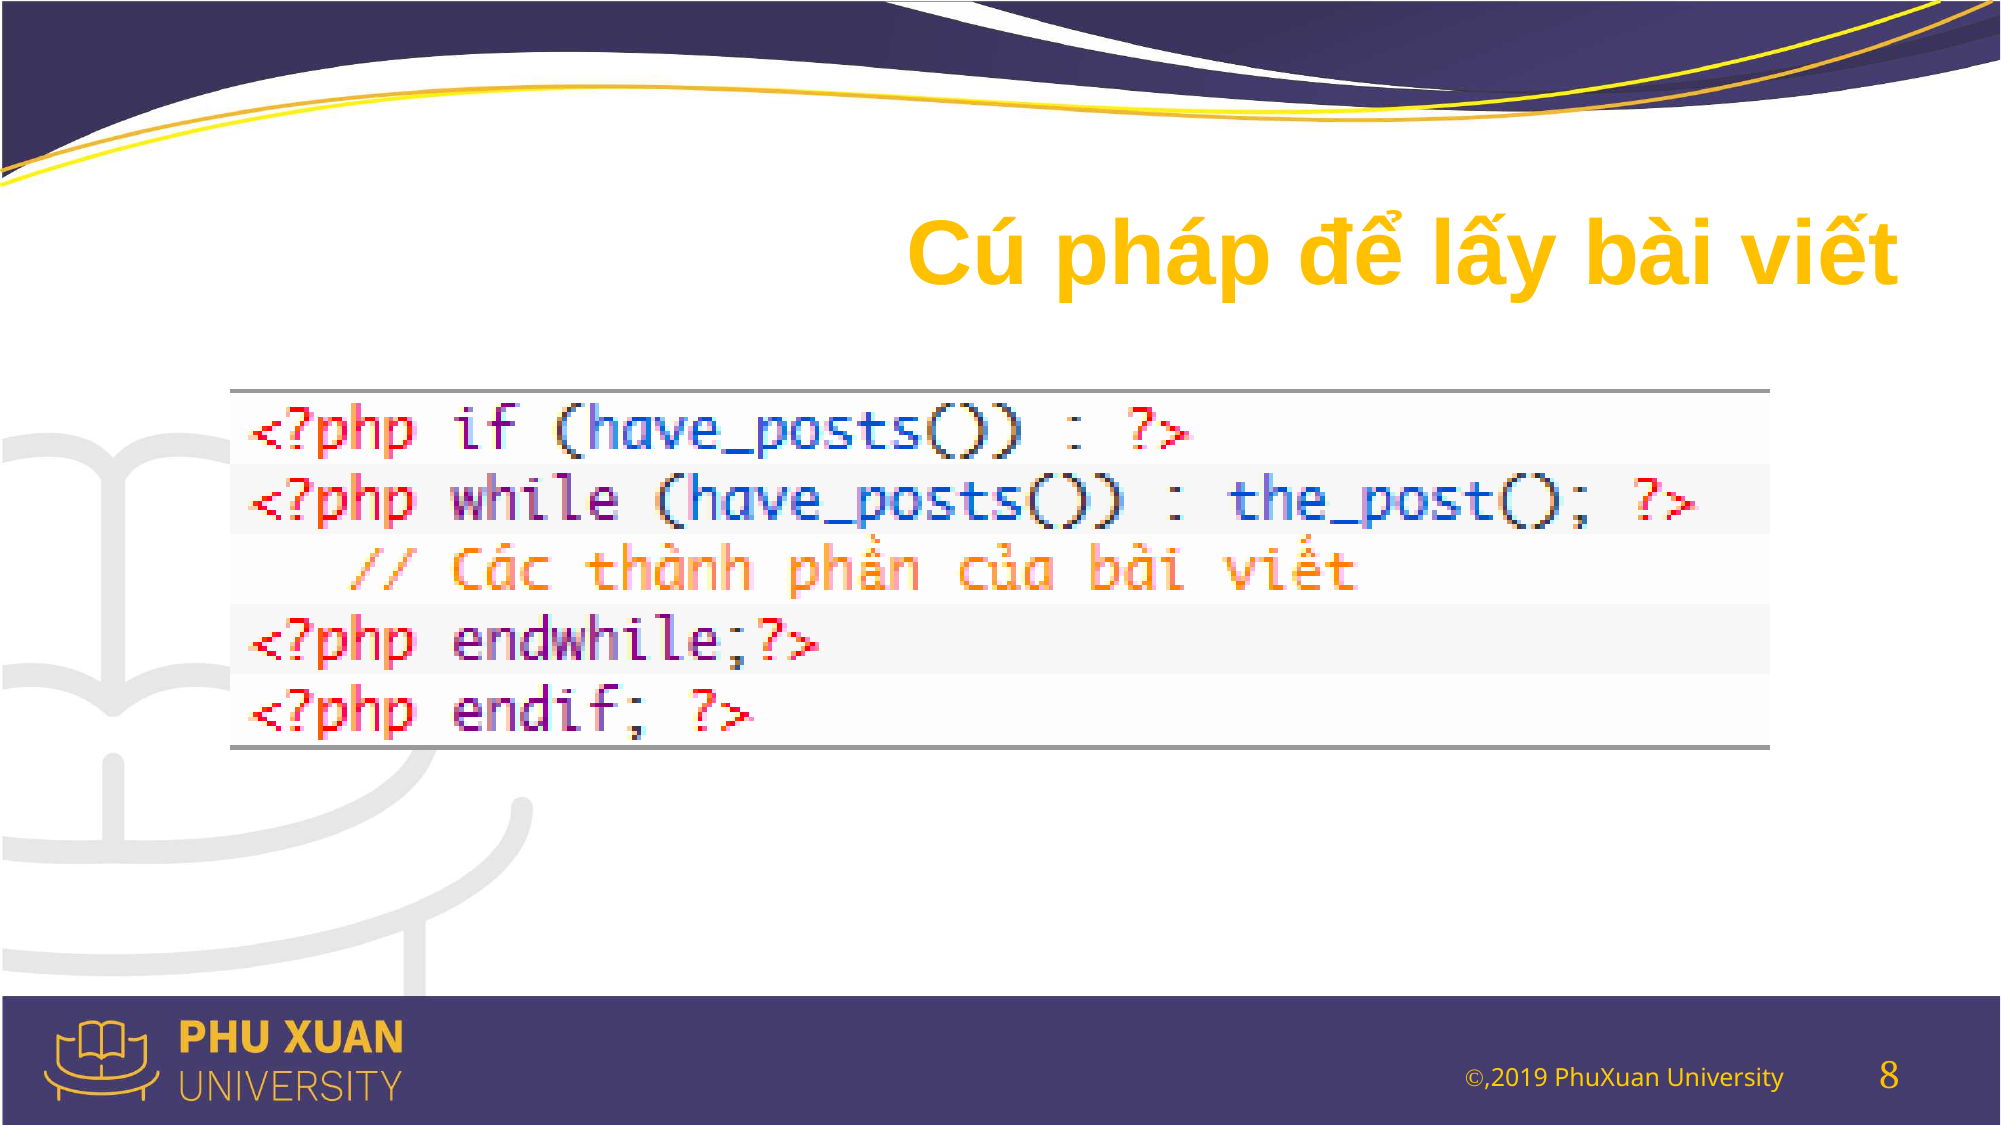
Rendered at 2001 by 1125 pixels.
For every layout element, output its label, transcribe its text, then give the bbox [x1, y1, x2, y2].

slide_number 8 [1733, 1042, 1900, 1103]
picture [0, 0, 2001, 1125]
title Cú pháp để lấy bài viết [99, 115, 1900, 304]
